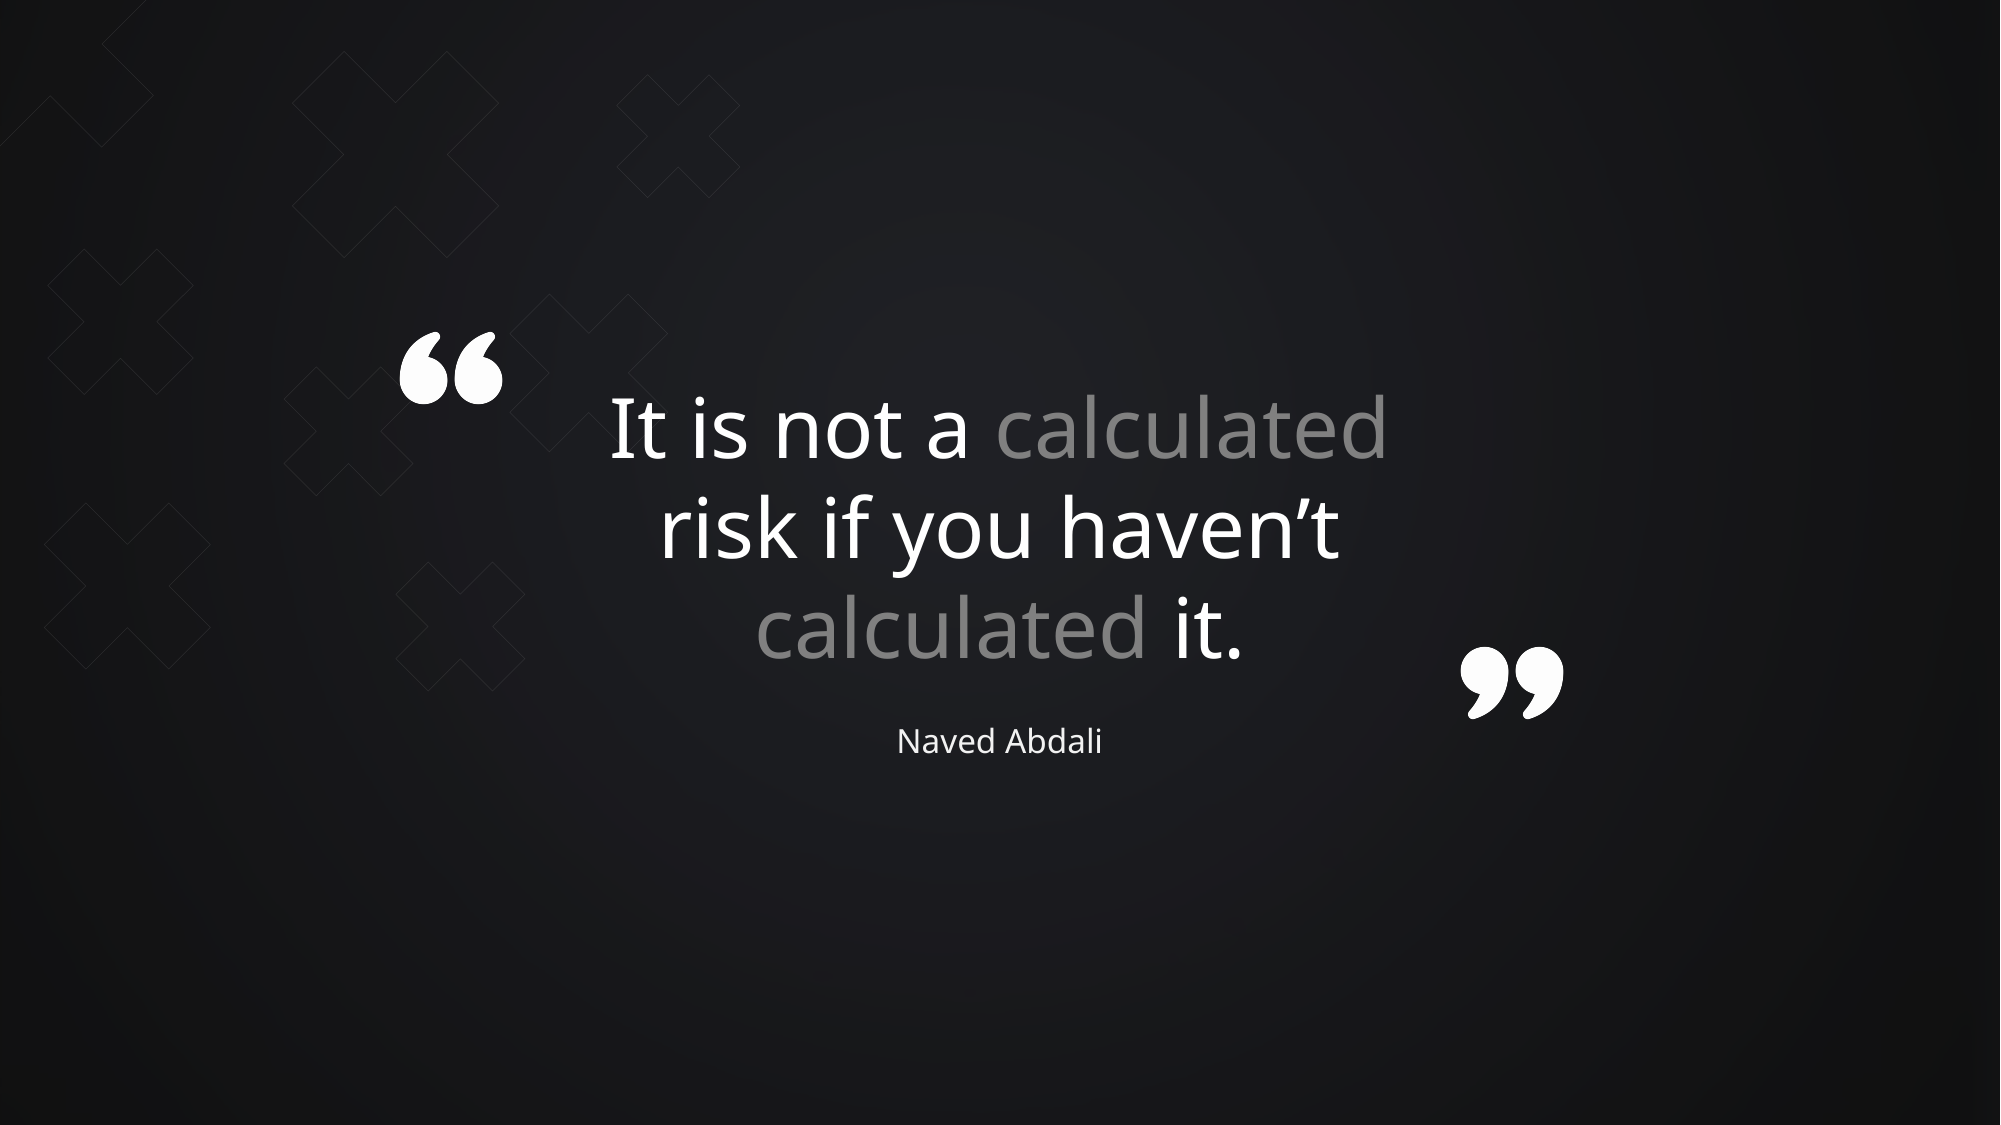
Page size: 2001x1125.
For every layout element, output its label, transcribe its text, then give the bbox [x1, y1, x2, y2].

text_box It is not a calculated risk if you haven’t calculated it. [542, 368, 1458, 683]
text_box Naved Abdali [831, 712, 1169, 768]
picture [1457, 628, 1567, 738]
picture [396, 313, 506, 423]
